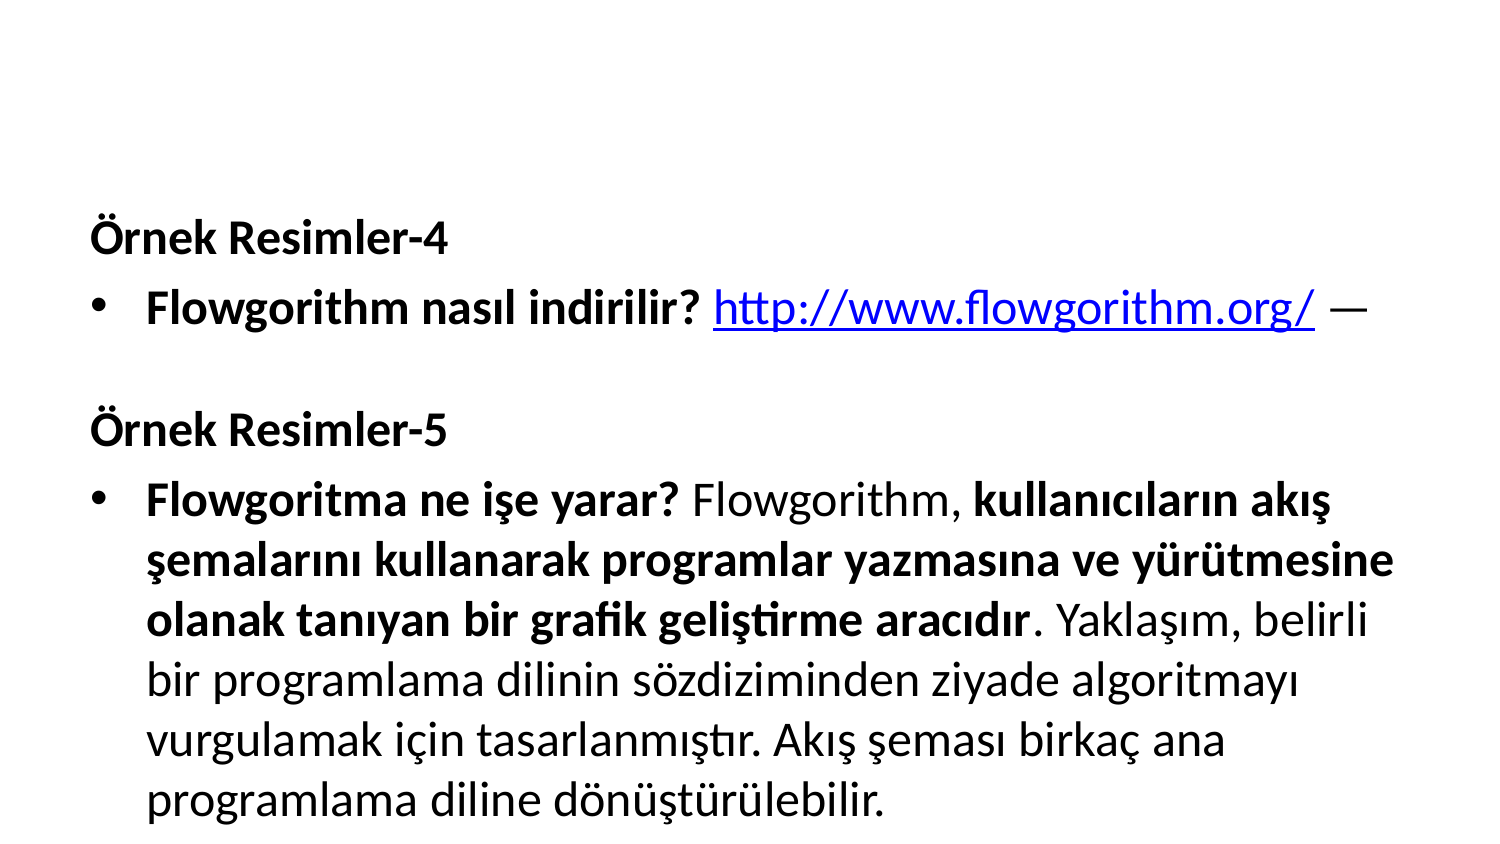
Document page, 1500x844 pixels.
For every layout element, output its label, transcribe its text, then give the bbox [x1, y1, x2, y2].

list Örnek Resimler-4 Flowgorithm nasıl indirilir? http://www.flowgorithm.org/ — Örnek Resimler-5 Flowgoritma ne işe yarar? Flowgorithm, kullanıcıların akış şemalarını kullanarak programlar yazmasına ve yürütmesine olanak tanıyan bir grafik geliştirme aracıdır. Yaklaşım, belirli bir programlama dilinin sözdiziminden ziyade algoritmayı vurgulamak için tasarlanmıştır. Akış şeması birkaç ana programlama diline dönüştürülebilir. [75, 196, 1425, 754]
